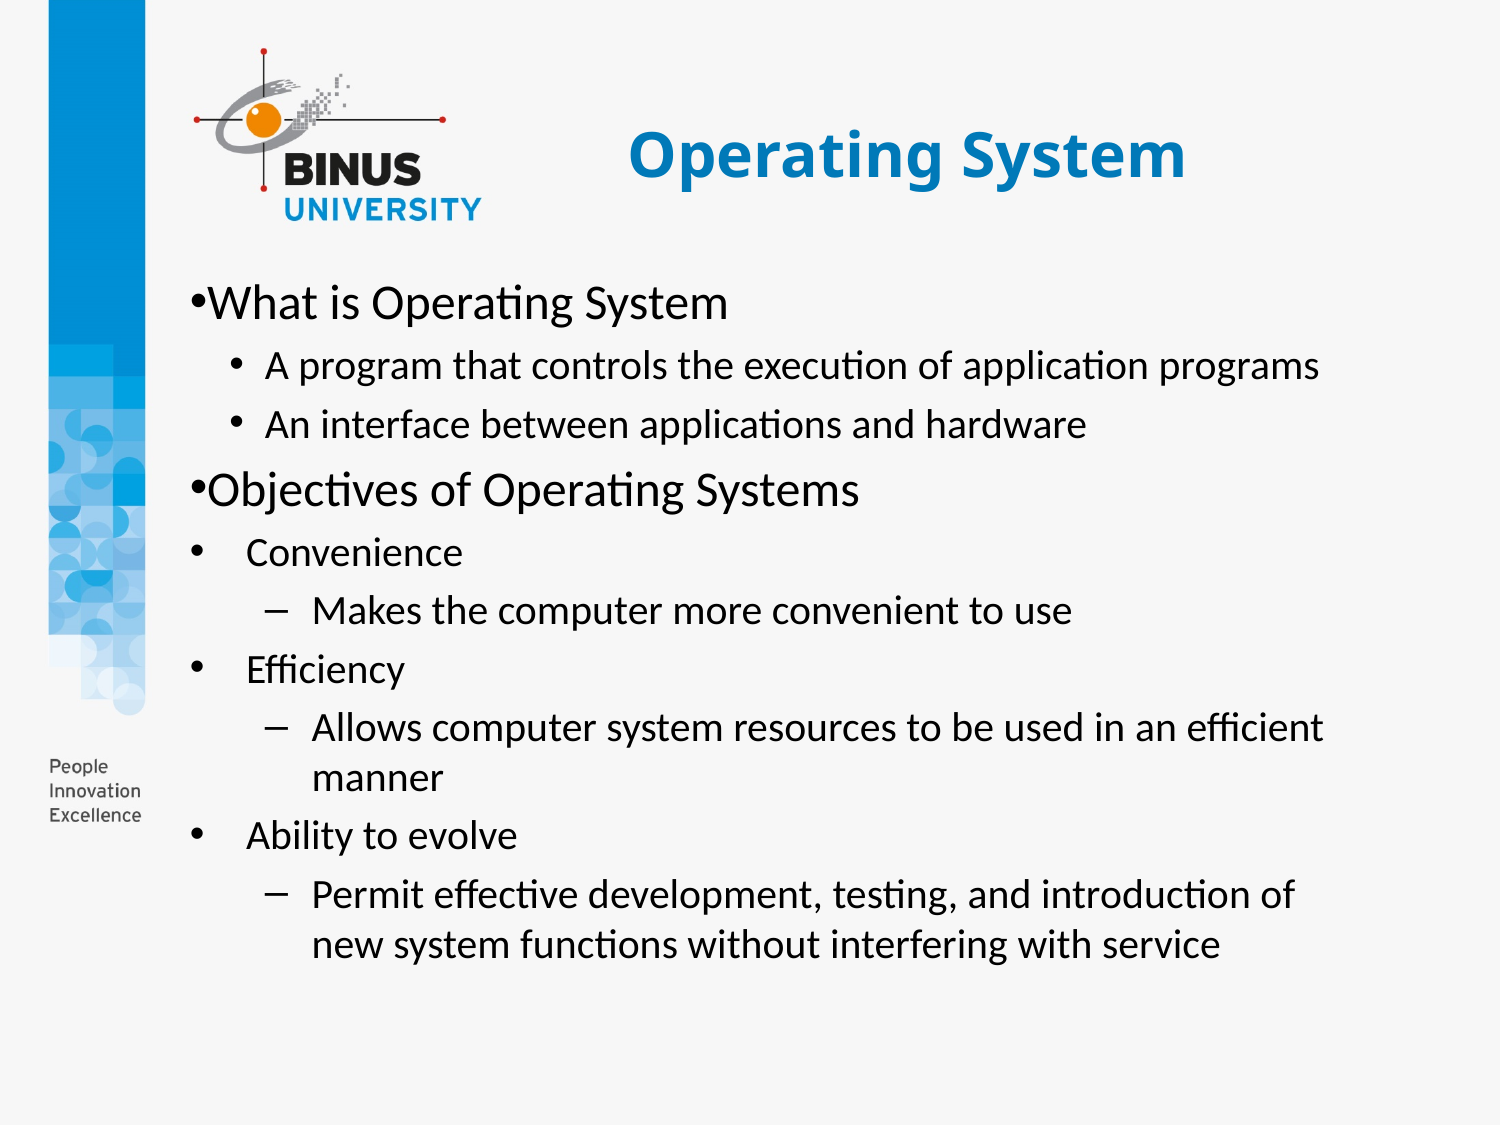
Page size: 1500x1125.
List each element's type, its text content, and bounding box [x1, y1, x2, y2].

title Operating System [612, 87, 1438, 218]
text_box What is Operating System A program that controls the execution of application programs An interface between applications and hardware Objectives of Operating Systems Convenience Makes the computer more convenient to use Efficiency Allows computer system resources to be used in an efficient manner Ability to evolve Permit effective development, testing, and introduction of new system functions without interfering with service [174, 262, 1340, 1023]
picture [0, 0, 1500, 845]
